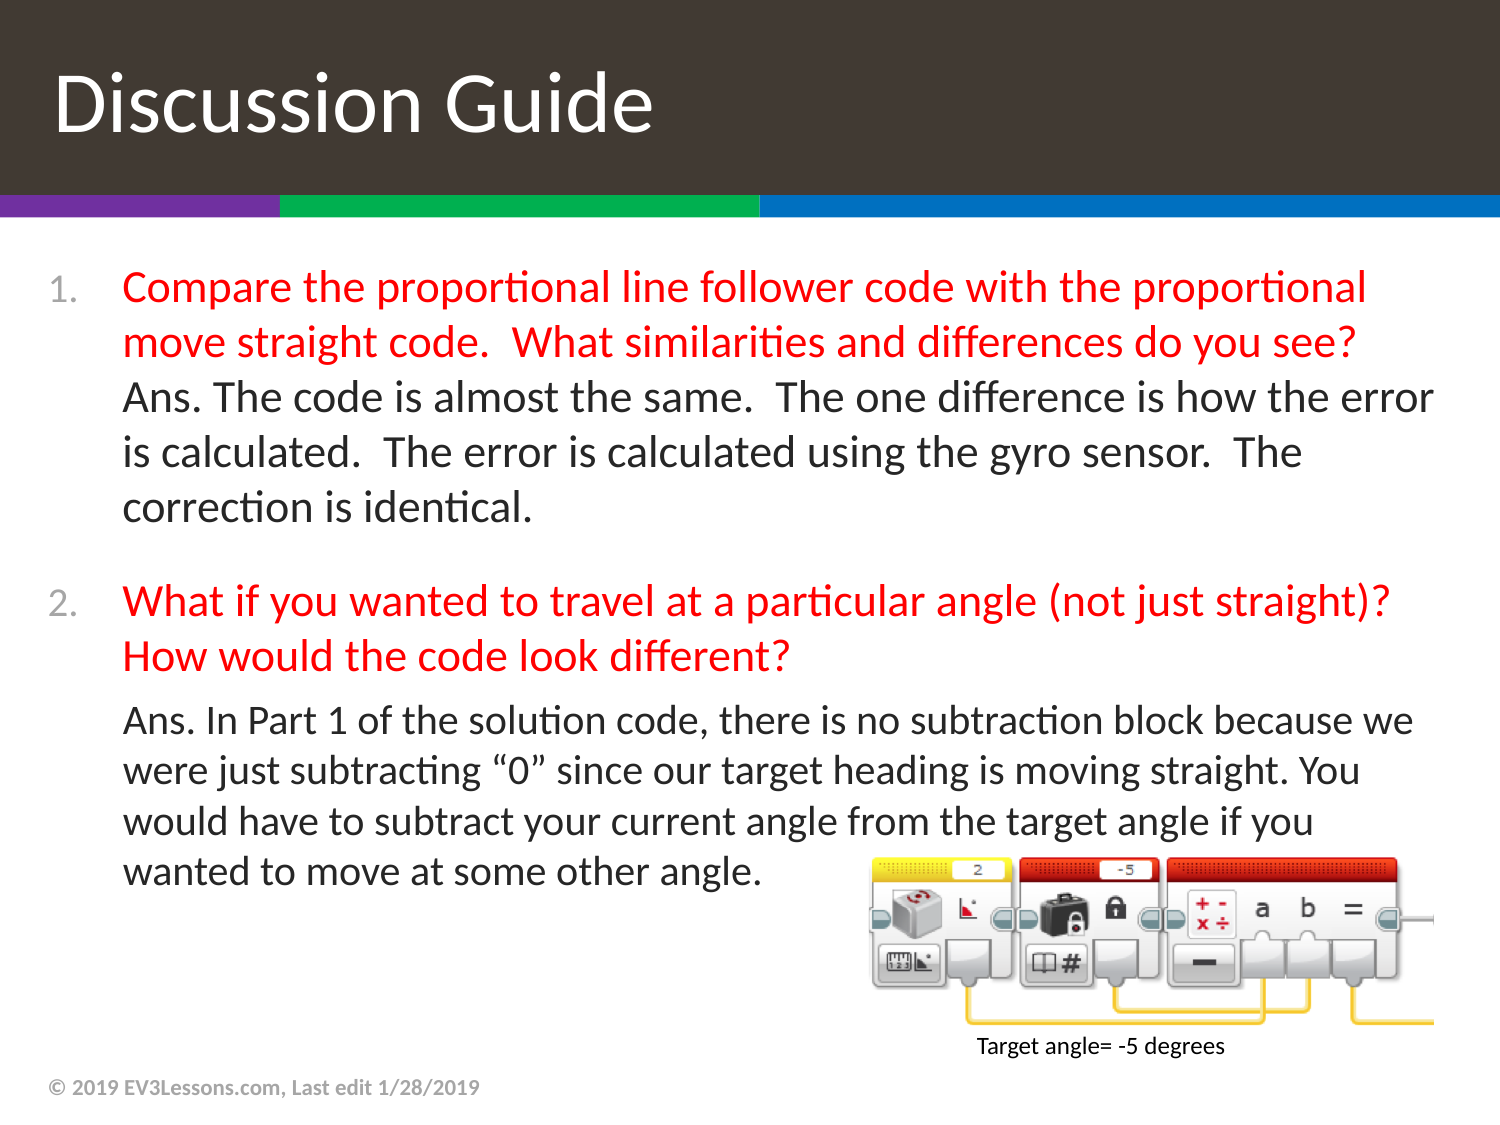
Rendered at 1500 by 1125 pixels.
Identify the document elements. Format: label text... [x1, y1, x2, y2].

picture [868, 849, 1435, 1030]
list Compare the proportional line follower code with the proportional move straight code. What similarities and differences do you see? Ans. The code is almost the same. The one difference is how the error is calculated. The error is calculated using the gyro sensor. The correction is identical. What if you wanted to travel at a particular angle (not just straight)? How would the code look different? Ans. In Part 1 of the solution code, there is no subtraction block because we were just subtracting “0” since our target heading is moving straight. You would have to subtract your current angle from the target angle if you wanted to move at some other angle. [32, 248, 1461, 904]
footer © 2019 EV3Lessons.com, Last edit 1/28/2019 [32, 1055, 1038, 1116]
title Discussion Guide [0, 0, 1500, 195]
text_box Target angle= -5 degrees [962, 1042, 1302, 1068]
